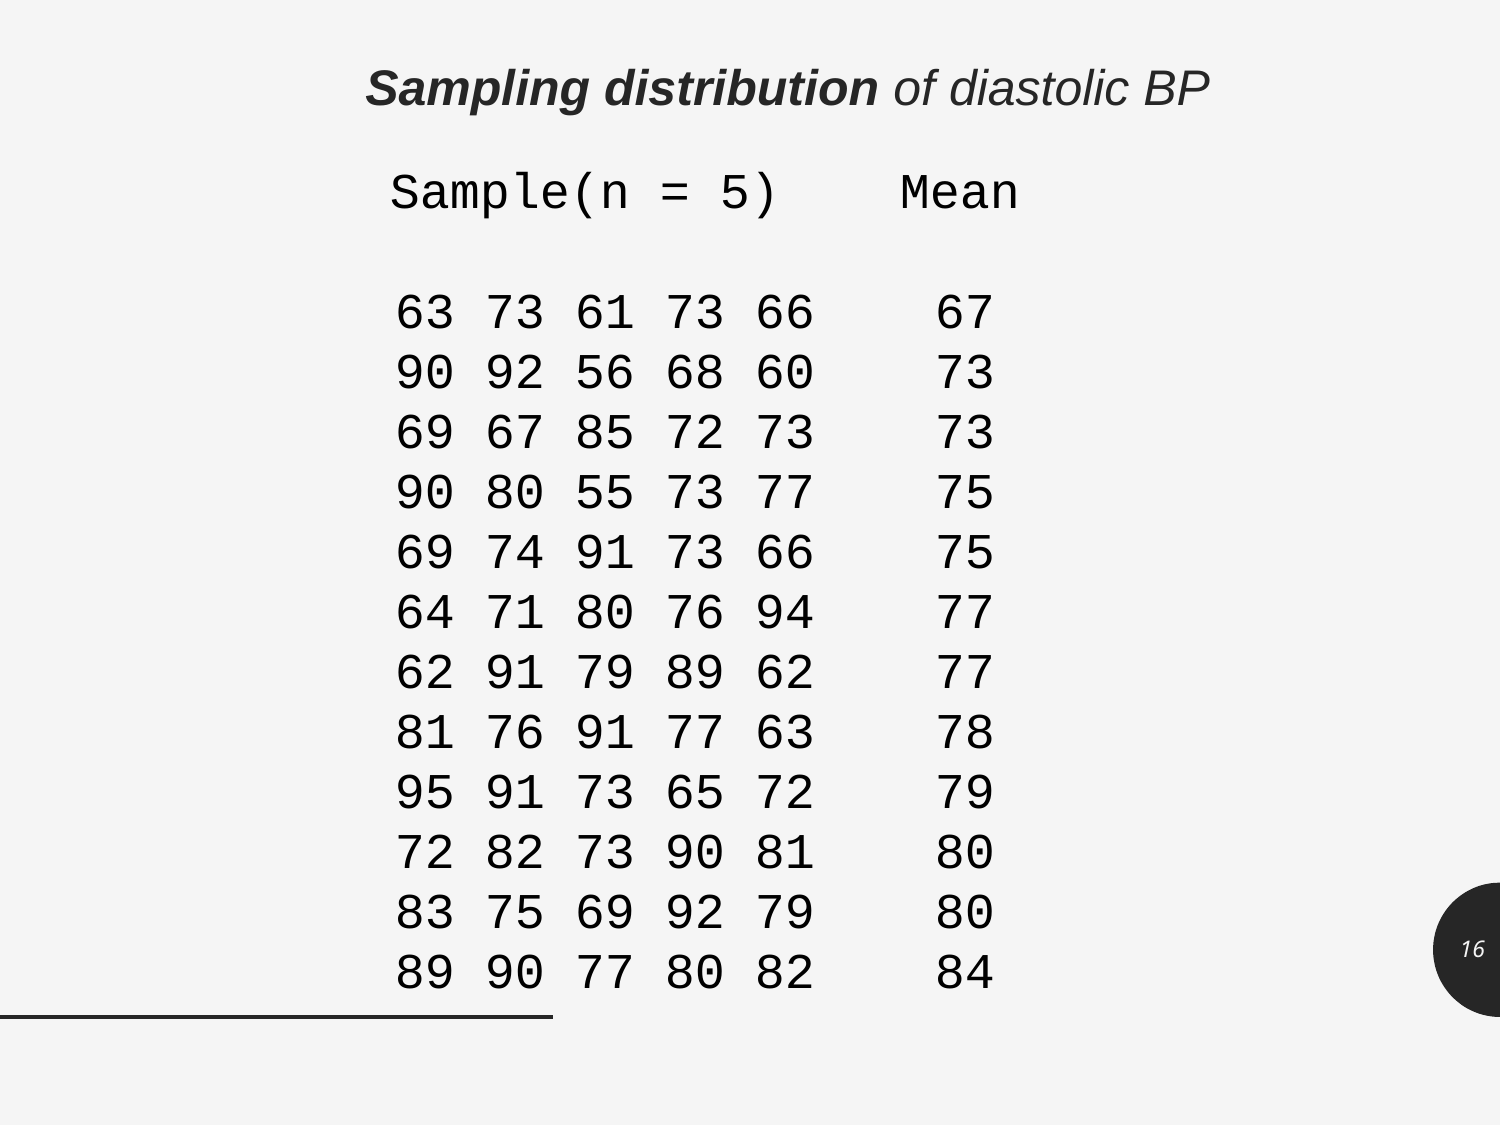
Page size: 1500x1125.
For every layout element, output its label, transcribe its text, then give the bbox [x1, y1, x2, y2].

title Sampling distribution of diastolic BP [62, 29, 1338, 168]
slide_number 16 [1433, 919, 1500, 980]
text_box Sample(n = 5) Mean 63 73 61 73 66 67 90 92 56 68 60 73 69 67 85 72 73 73 90 80 55 73 77 75 69 74 91 73 66 75 64 71 80 76 94 77 62 91 79 89 62 77 81 76 91 77 63 78 95 91 73 65 72 79 72 82 73 90 81 80 83 75 69 92 79 80 89 90 77 80 82 84 [349, 151, 1388, 1092]
